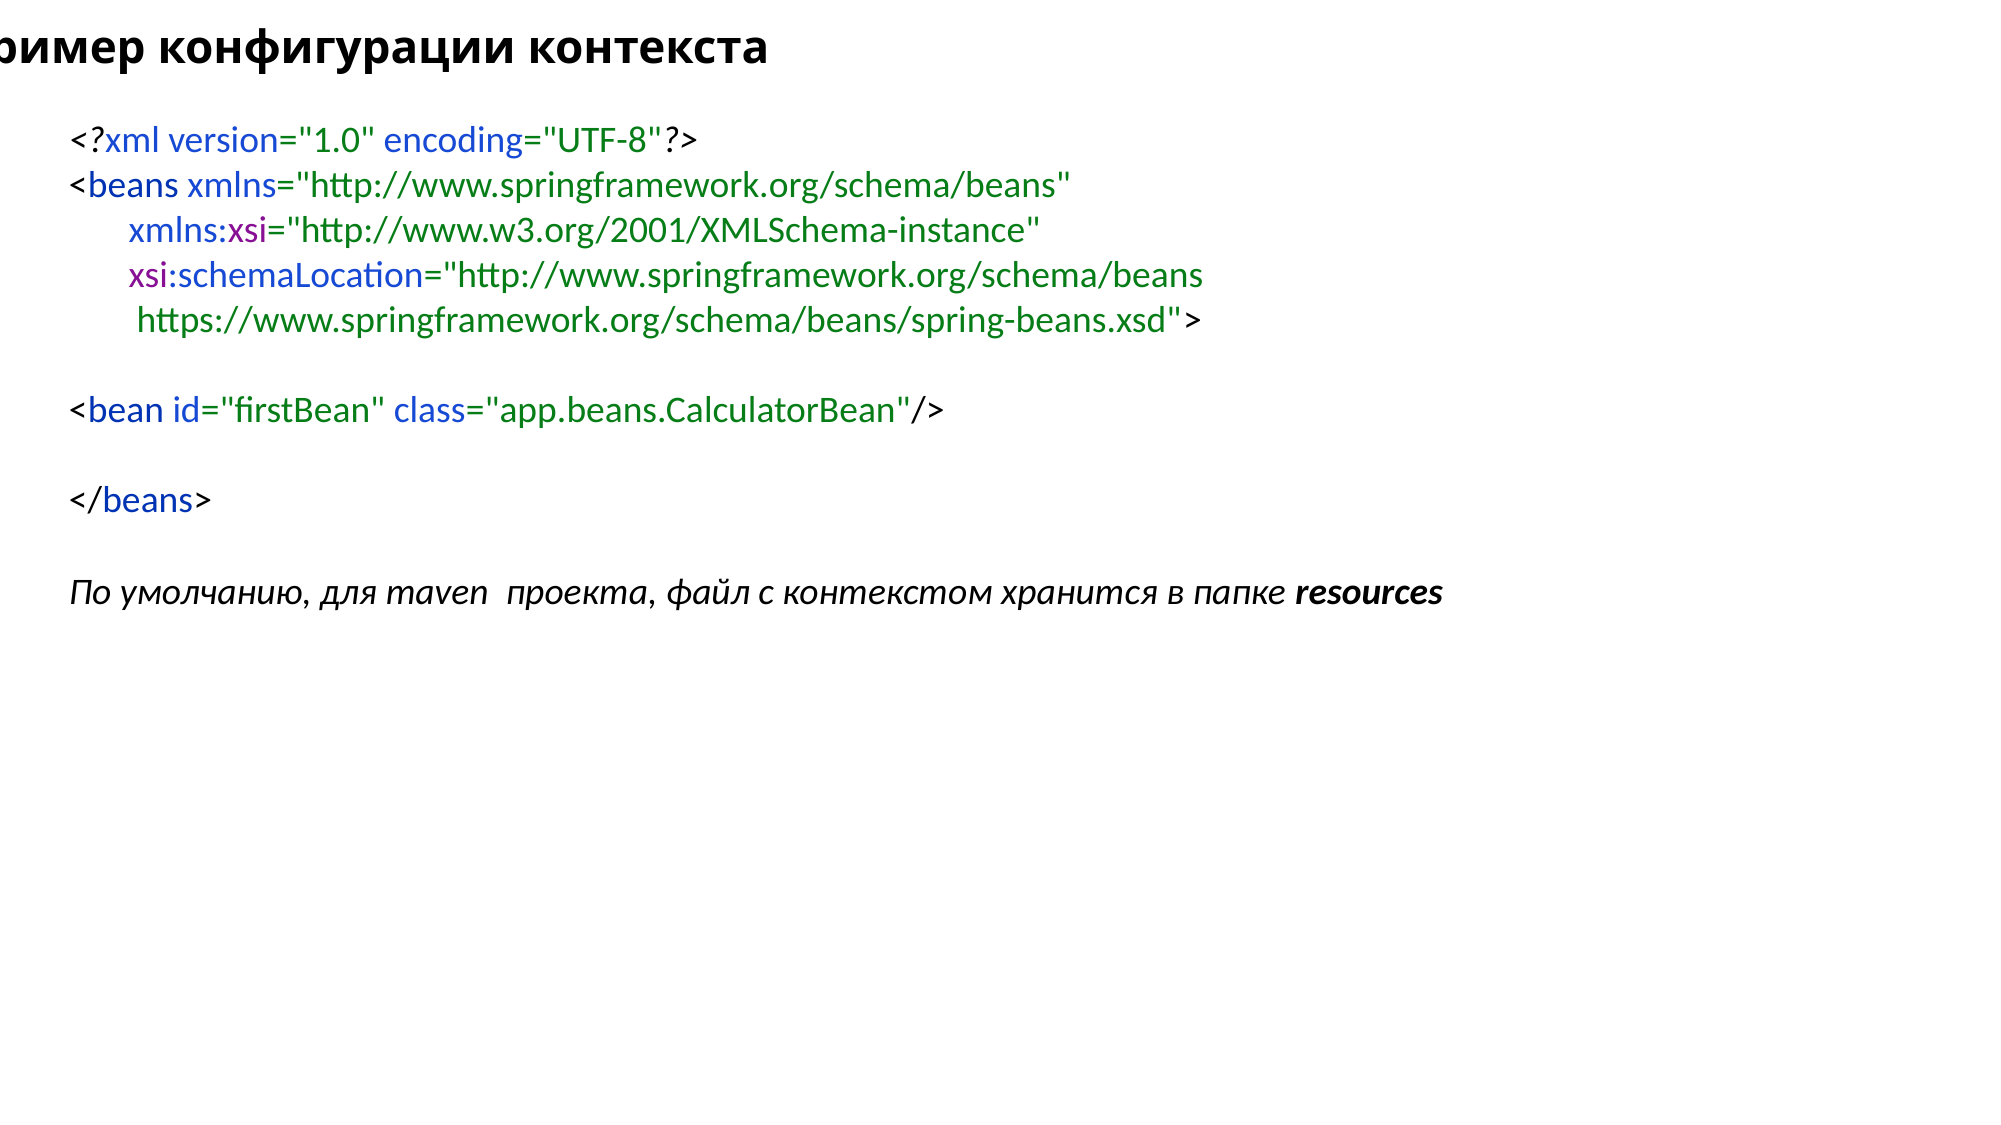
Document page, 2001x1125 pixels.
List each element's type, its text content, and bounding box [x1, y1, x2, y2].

text_box <?xml version="1.0" encoding="UTF-8"?> <beans xmlns="http://www.springframework.org/schema/beans" xmlns:xsi="http://www.w3.org/2001/XMLSchema-instance" xsi:schemaLocation="http://www.springframework.org/schema/beans https://www.springframework.org/schema/beans/spring-beans.xsd"> <bean id="firstBean" class="app.beans.CalculatorBean"/> </beans> [54, 108, 1431, 528]
text_box Пример конфигурации контекста [0, 10, 785, 80]
text_box По умолчанию, для maven проекта, файл с контекстом хранится в папке resources [54, 559, 1725, 620]
